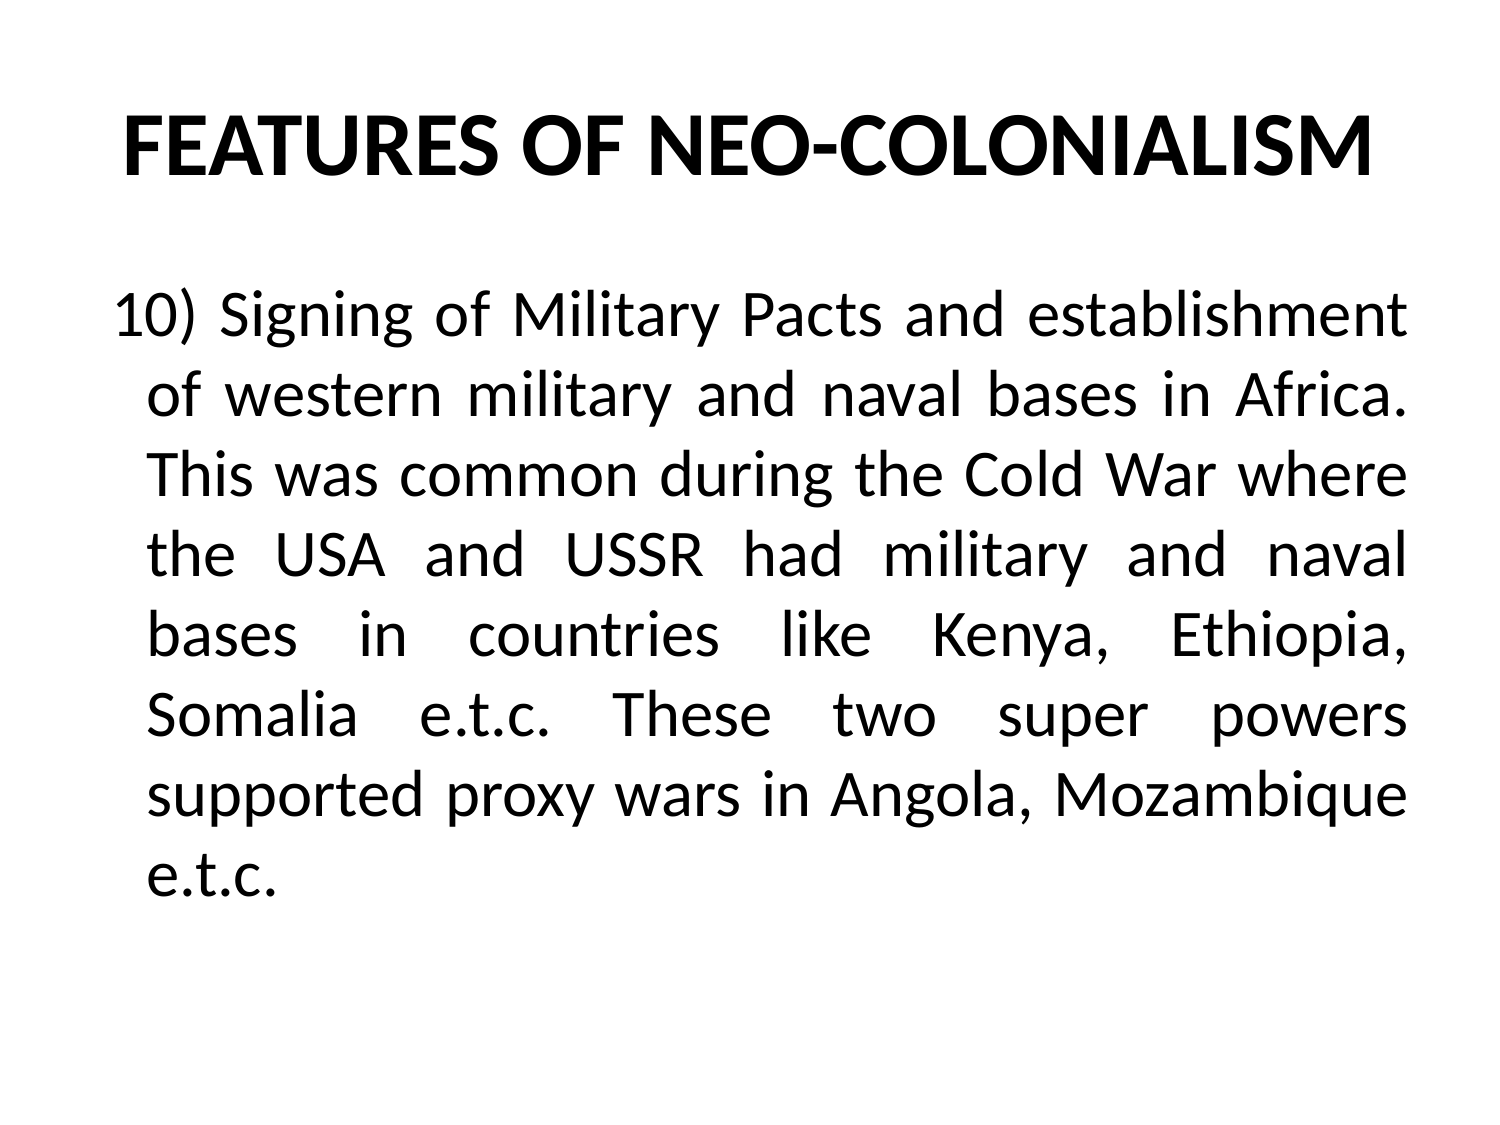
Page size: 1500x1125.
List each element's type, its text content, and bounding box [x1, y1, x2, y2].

title FEATURES OF NEO-COLONIALISM [75, 45, 1425, 233]
list 10) Signing of Military Pacts and establishment of western military and naval bases in Africa. This was common during the Cold War where the USA and USSR had military and naval bases in countries like Kenya, Ethiopia, Somalia e.t.c. These two super powers supported proxy wars in Angola, Mozambique e.t.c. [75, 262, 1425, 1005]
